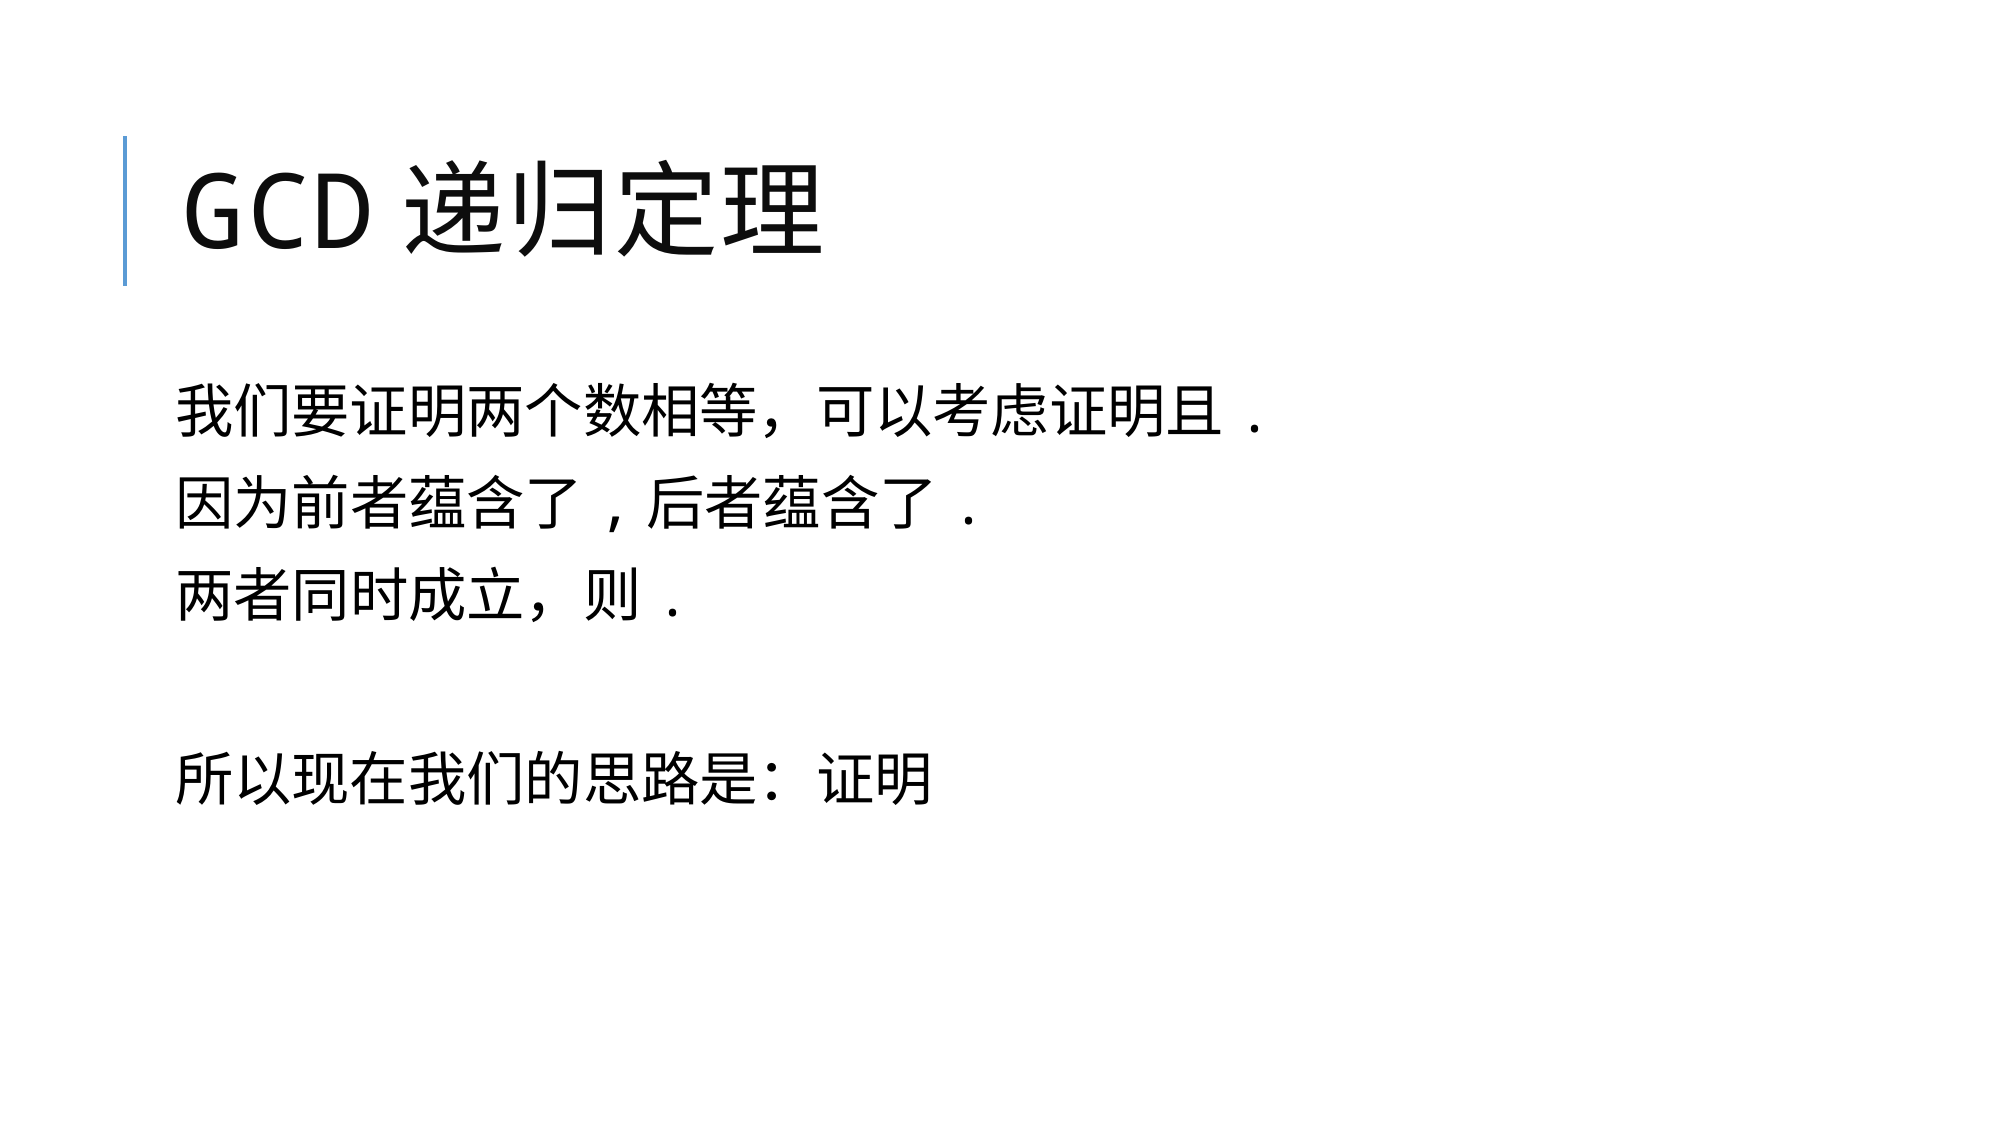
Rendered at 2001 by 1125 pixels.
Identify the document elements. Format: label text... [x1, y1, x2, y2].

title GCD递归定理 [168, 96, 1763, 342]
